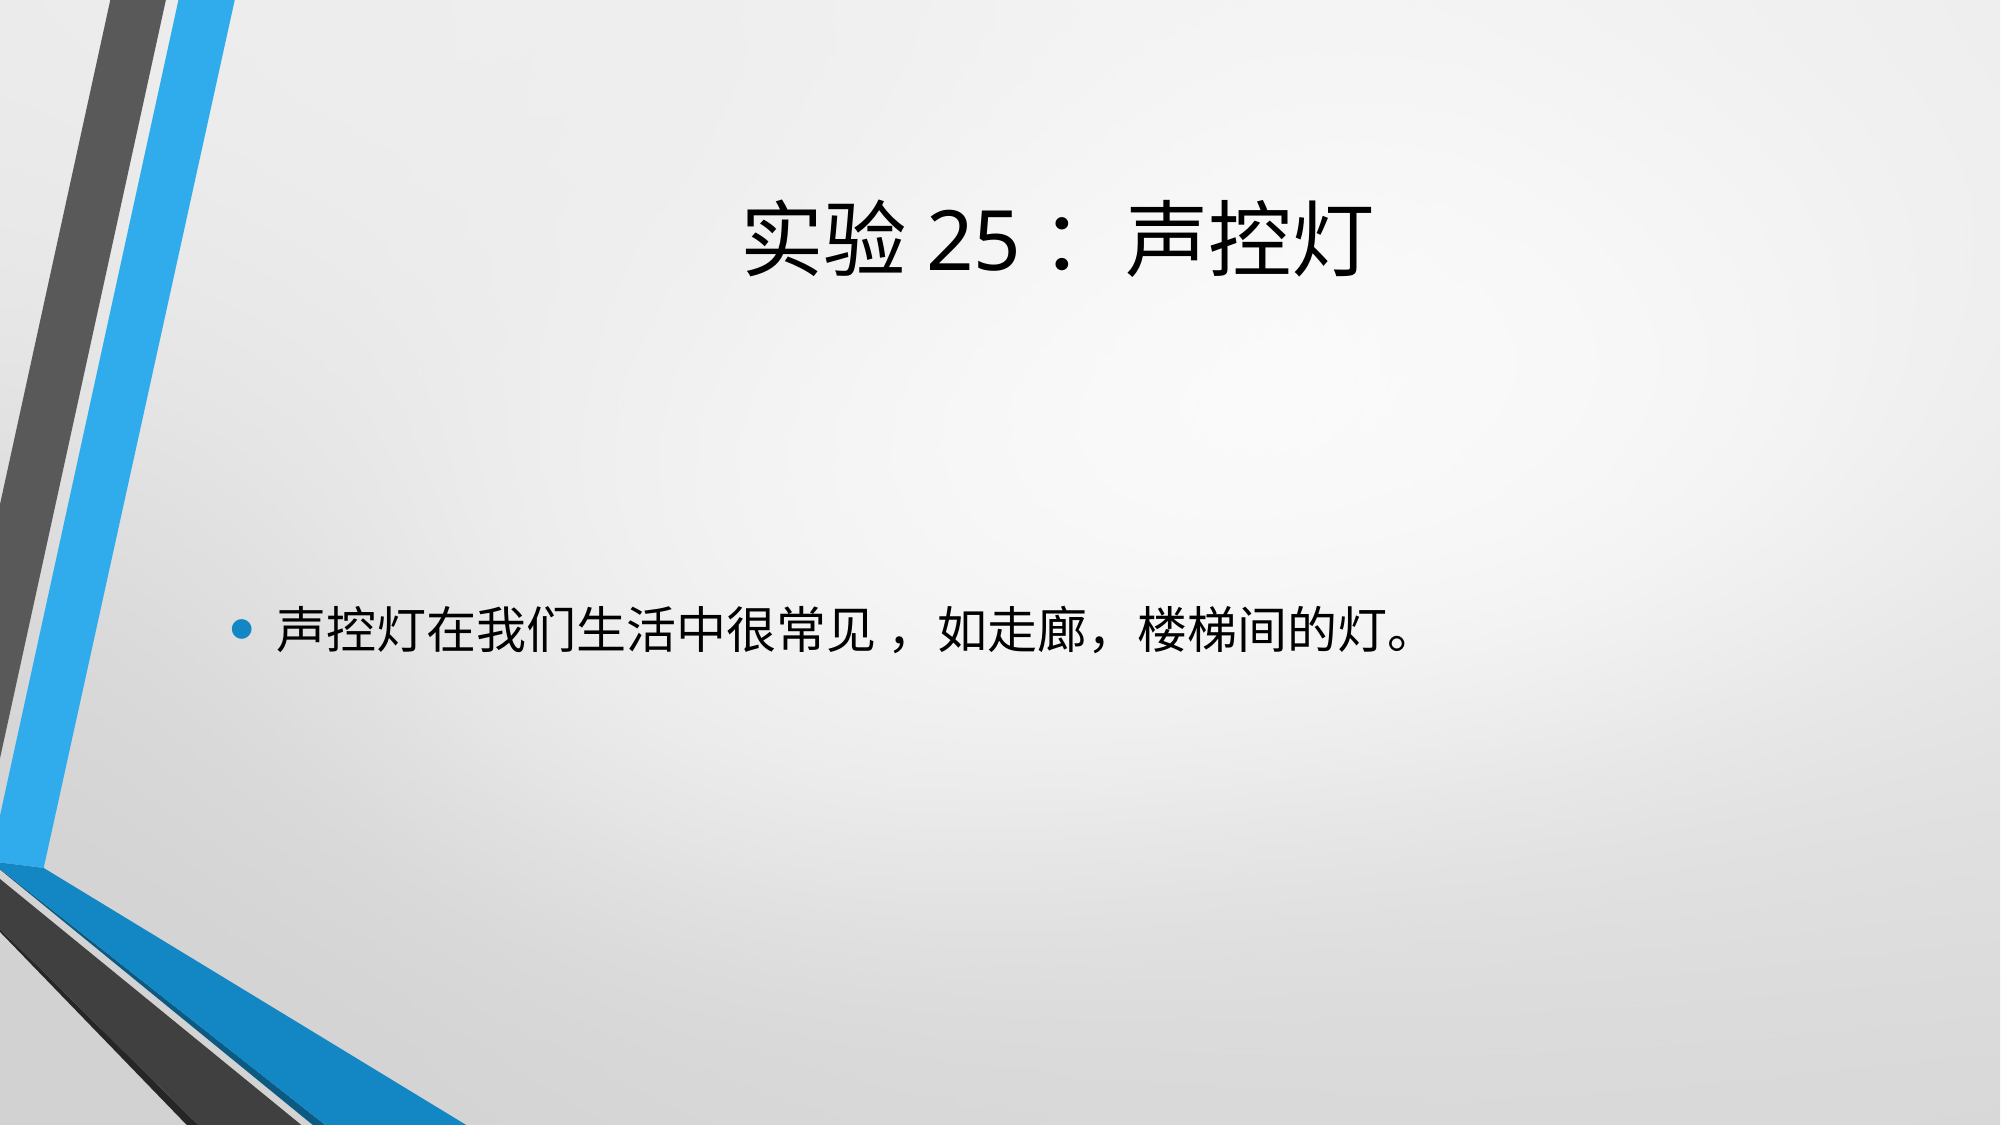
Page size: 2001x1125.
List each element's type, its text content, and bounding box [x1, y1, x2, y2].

title 实验25：声控灯 [214, 75, 1900, 400]
list 声控灯在我们生活中很常见 ，如走廊，楼梯间的灯。 [214, 437, 1900, 985]
